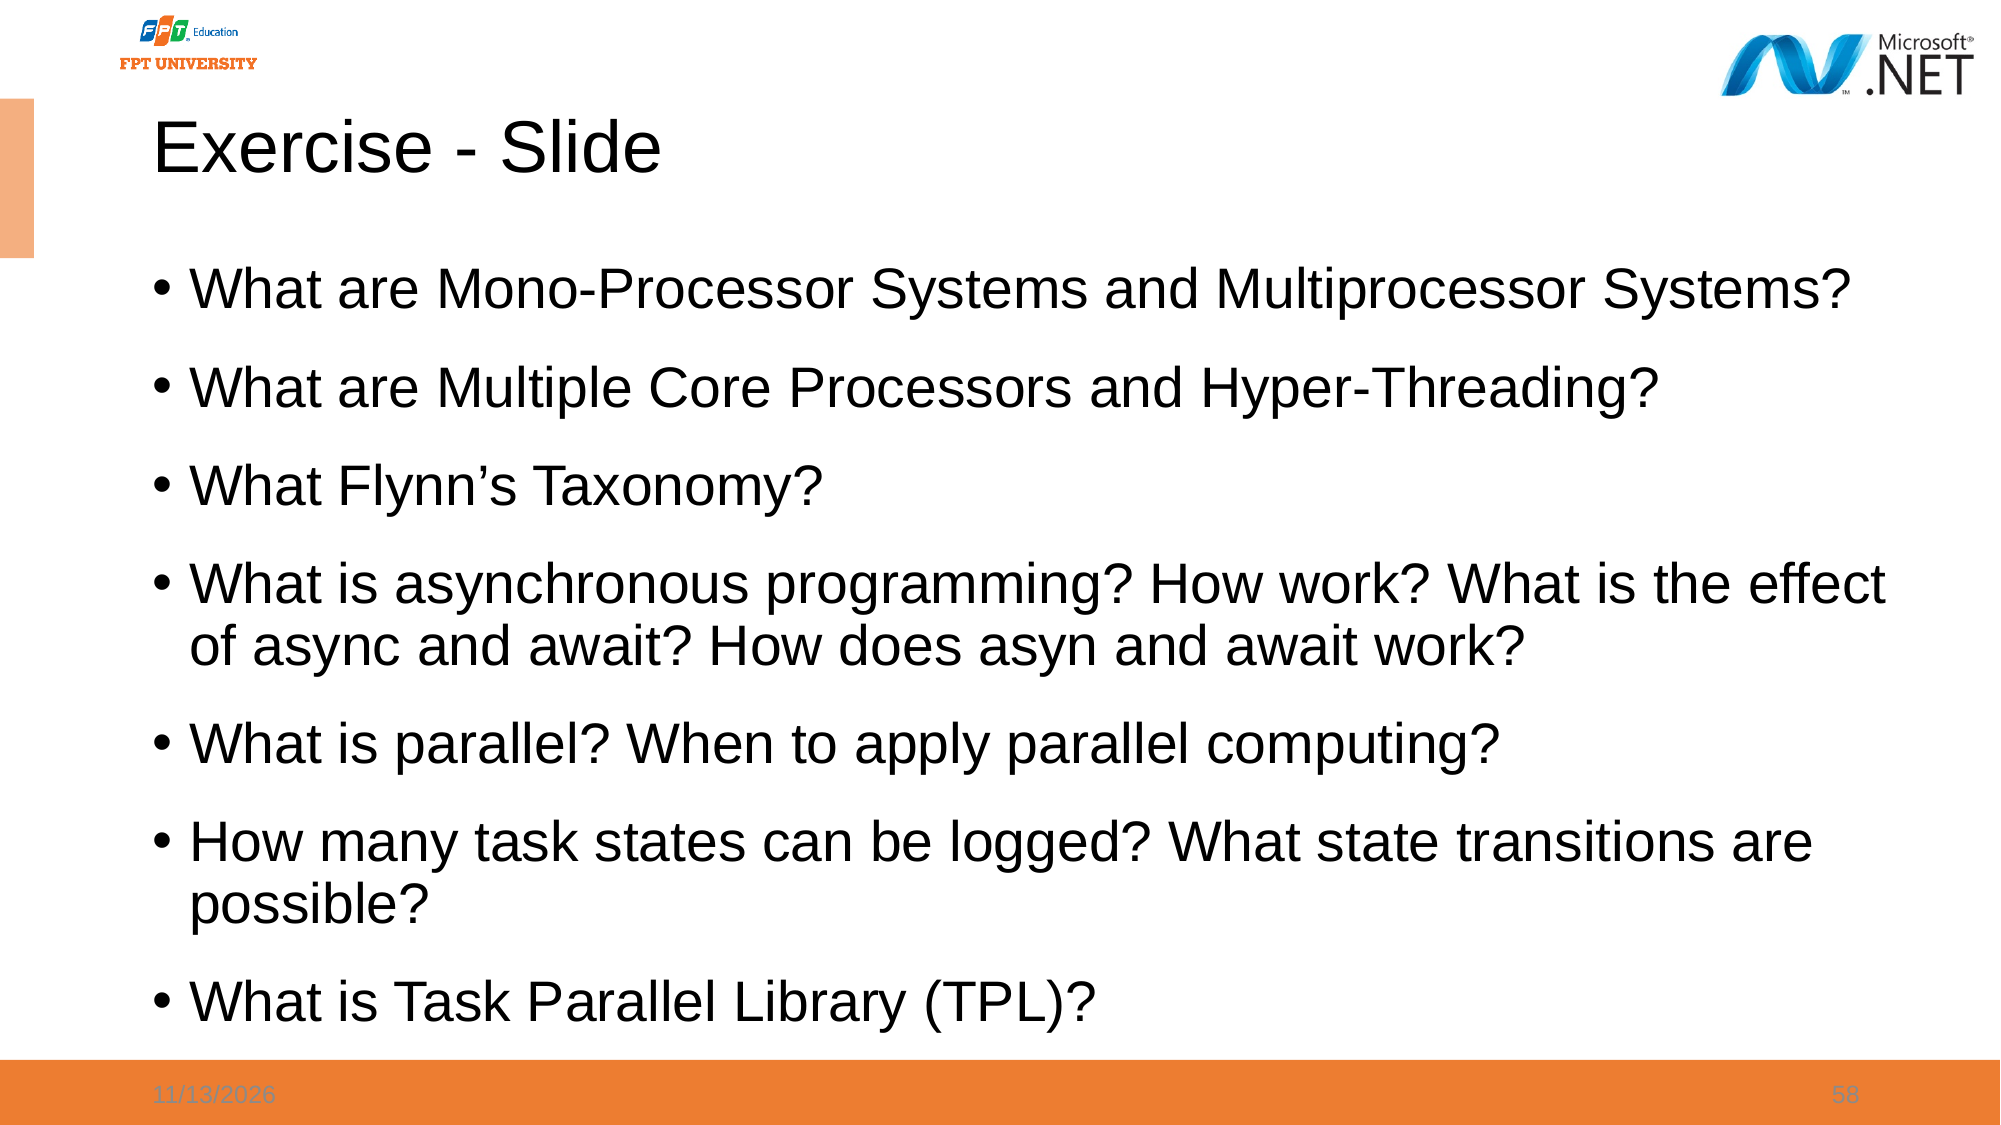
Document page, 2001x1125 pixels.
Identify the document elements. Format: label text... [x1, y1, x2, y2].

title Exercise - Slide [137, 101, 1863, 197]
picture [110, 0, 262, 84]
picture [1685, 0, 2001, 129]
list What are Mono-Processor Systems and Multiprocessor Systems? What are Multiple Core Processors and Hyper-Threading? What Flynn’s Taxonomy? What is asynchronous programming? How work? What is the effect of async and await? How does asyn and await work? What is parallel? When to apply parallel computing? How many task states can be logged? What state transitions are possible? What is Task Parallel Library (TPL)? [137, 251, 1938, 1044]
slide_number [137, 1063, 588, 1123]
slide_number 58 [1424, 1063, 1875, 1123]
